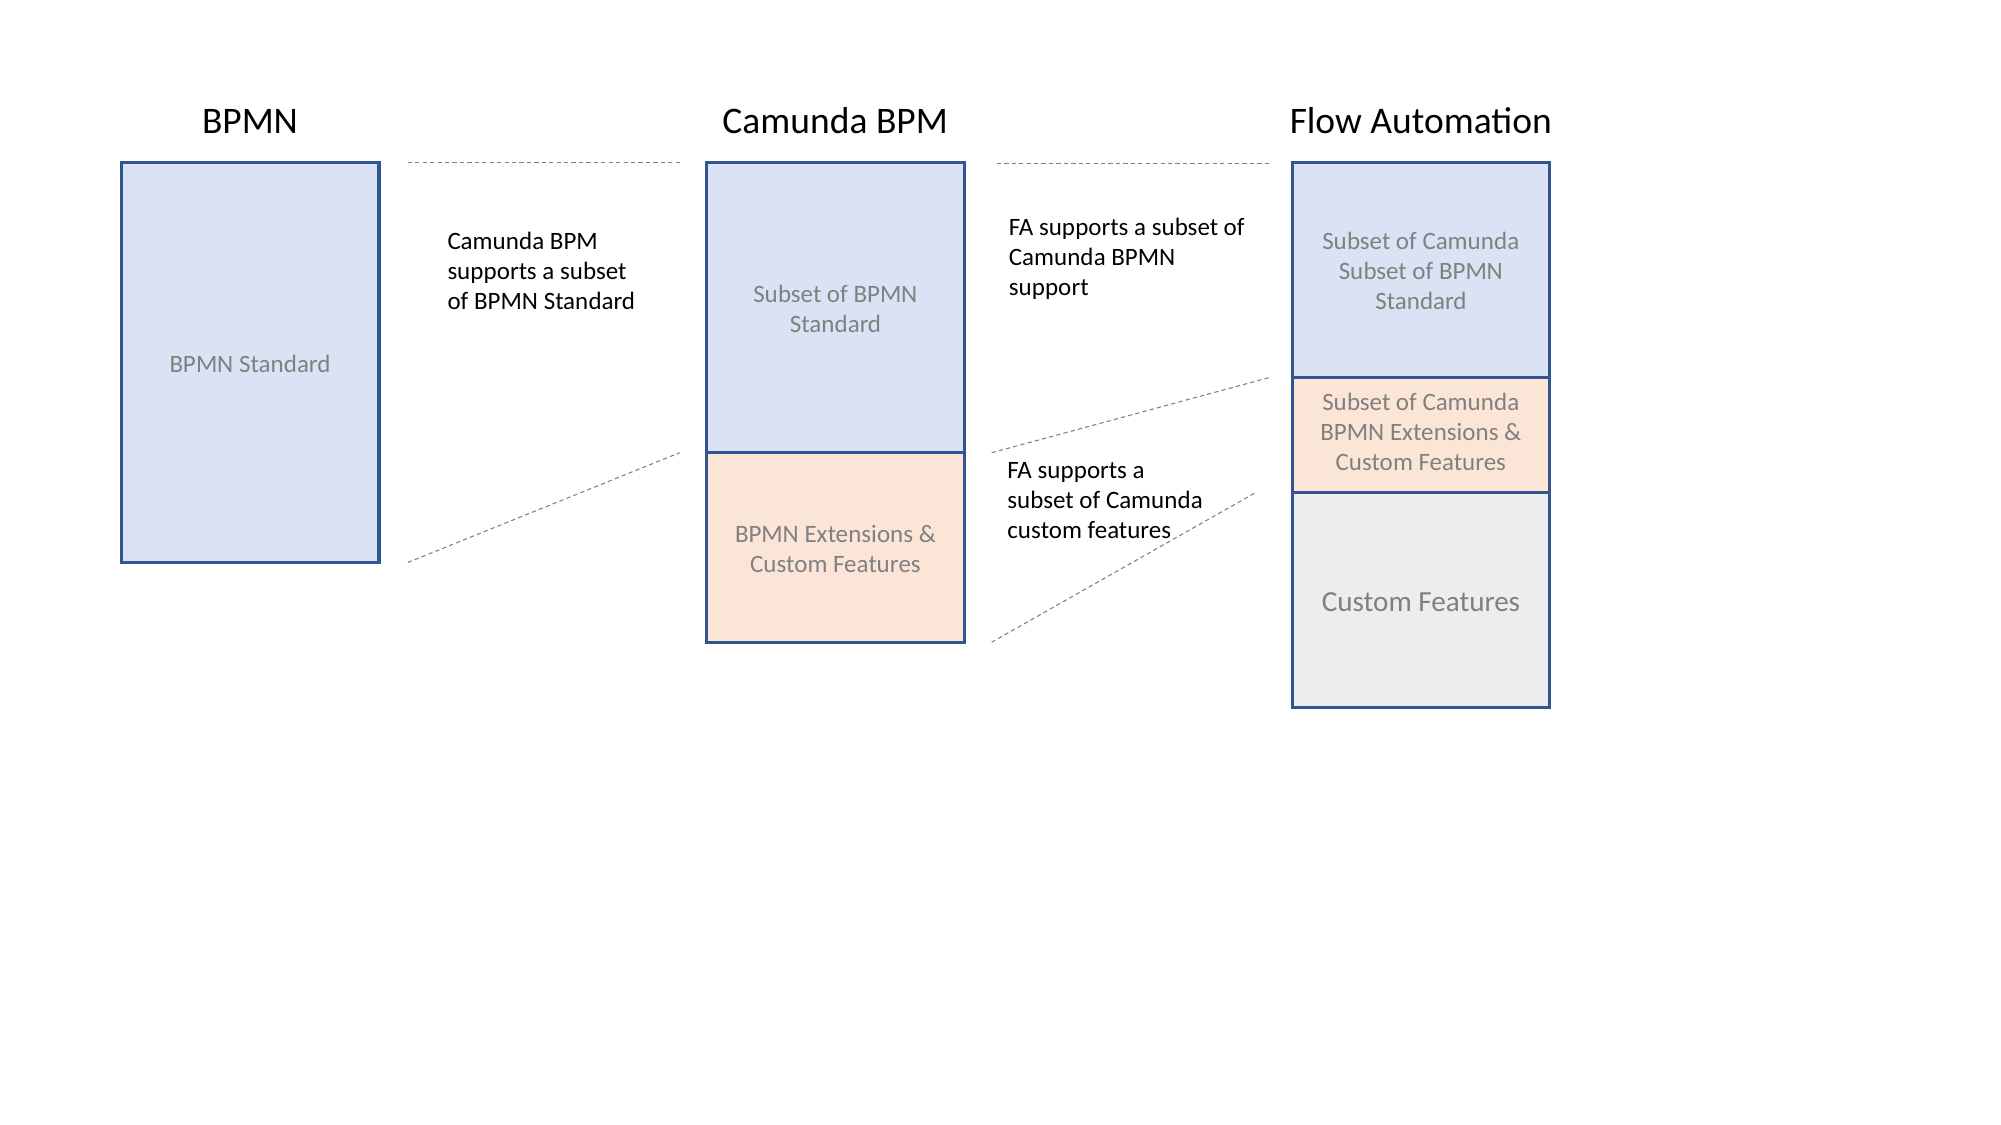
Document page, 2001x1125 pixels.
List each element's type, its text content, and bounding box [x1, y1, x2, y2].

text_box Flow Automation [1275, 88, 1568, 149]
text_box Subset of Camunda Subset of BPMN Standard [1291, 161, 1551, 377]
text_box FA supports a subset of Camunda BPMN support [994, 203, 1267, 308]
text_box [991, 377, 1269, 453]
text_box Subset of Camunda BPMN Extensions & Custom Features [1291, 377, 1551, 491]
text_box FA supports a subset of Camunda custom features [992, 453, 1231, 492]
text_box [407, 452, 680, 563]
text_box BPMN Standard [120, 161, 380, 563]
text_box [991, 492, 1257, 643]
text_box Custom Features [1291, 491, 1551, 709]
text_box Camunda BPM supports a subset of BPMN Standard [432, 216, 653, 322]
text_box Camunda BPM [707, 88, 964, 149]
text_box Subset of BPMN Standard [706, 161, 965, 452]
text_box BPMN Extensions & Custom Features [706, 452, 965, 643]
text_box BPMN [187, 88, 313, 149]
